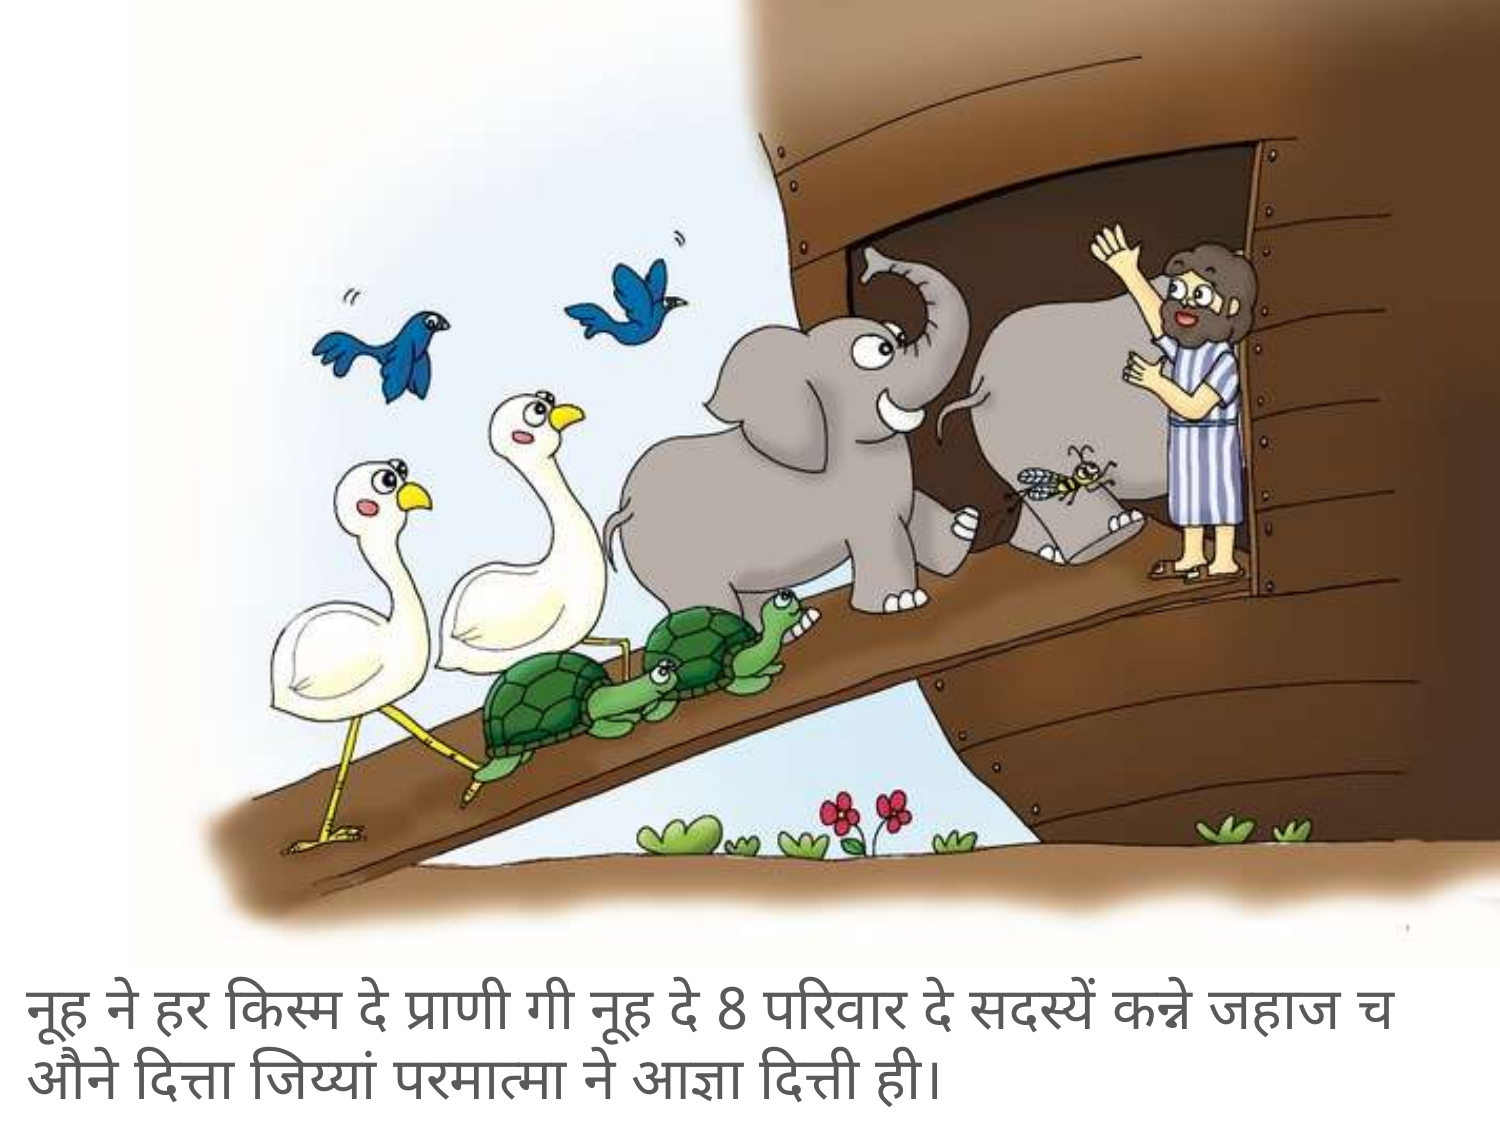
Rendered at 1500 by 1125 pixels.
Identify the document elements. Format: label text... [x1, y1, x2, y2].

picture [132, 0, 1500, 965]
text_box नूह ने हर किस्म दे प्राणी गी नूह दे 8 परिवार दे सदस्यें कन्ने जहाज च औने दित्ता जिय्यां परमात्मा ने आज्ञा दित्ती ही। [11, 964, 1498, 1119]
